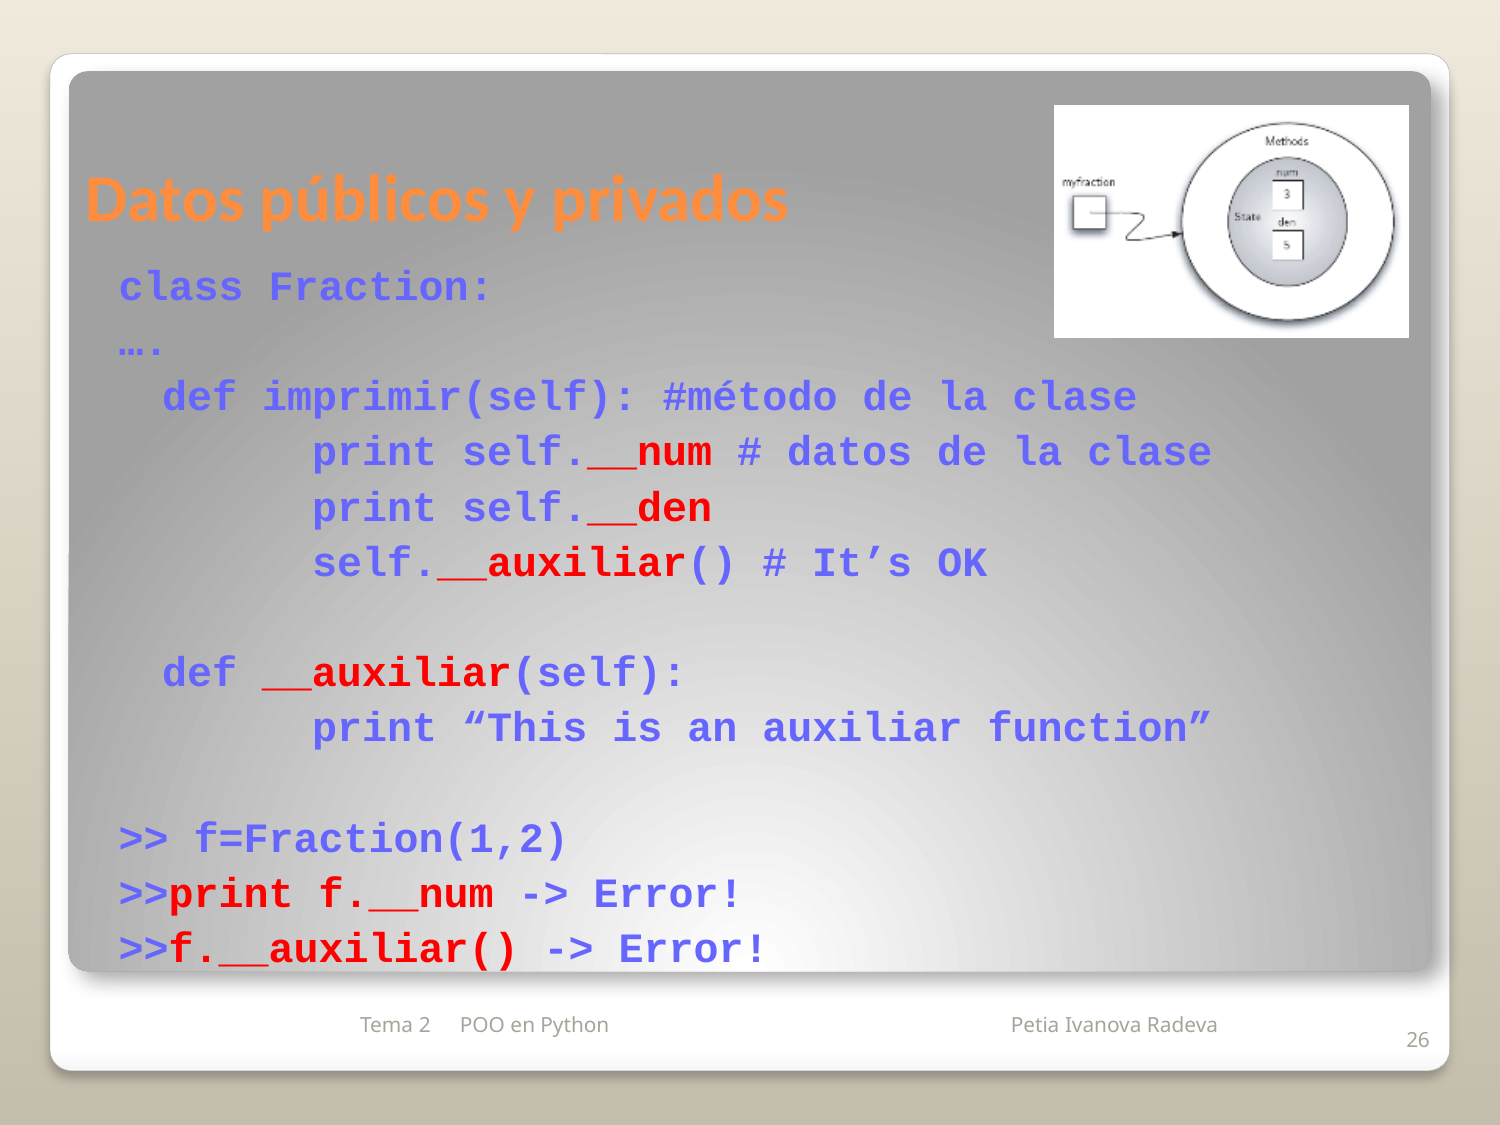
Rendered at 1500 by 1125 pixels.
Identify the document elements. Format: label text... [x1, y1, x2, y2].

text_box POO en Python [445, 984, 821, 1045]
title Datos públicos y privados [70, 70, 1413, 243]
picture [1054, 105, 1409, 338]
list class Fraction: …. def imprimir(self): #método de la clase print self.__num # datos de la clase print self.__den self.__auxiliar() # It’s OK def __auxiliar(self): print “This is an auxiliar function” >> f=Fraction(1,2) >>print f.__num -> Error! >>f.__auxiliar() -> Error! [88, 243, 1431, 931]
text_box 26 [1369, 1002, 1445, 1063]
text_box Tema 2 [70, 984, 445, 1045]
